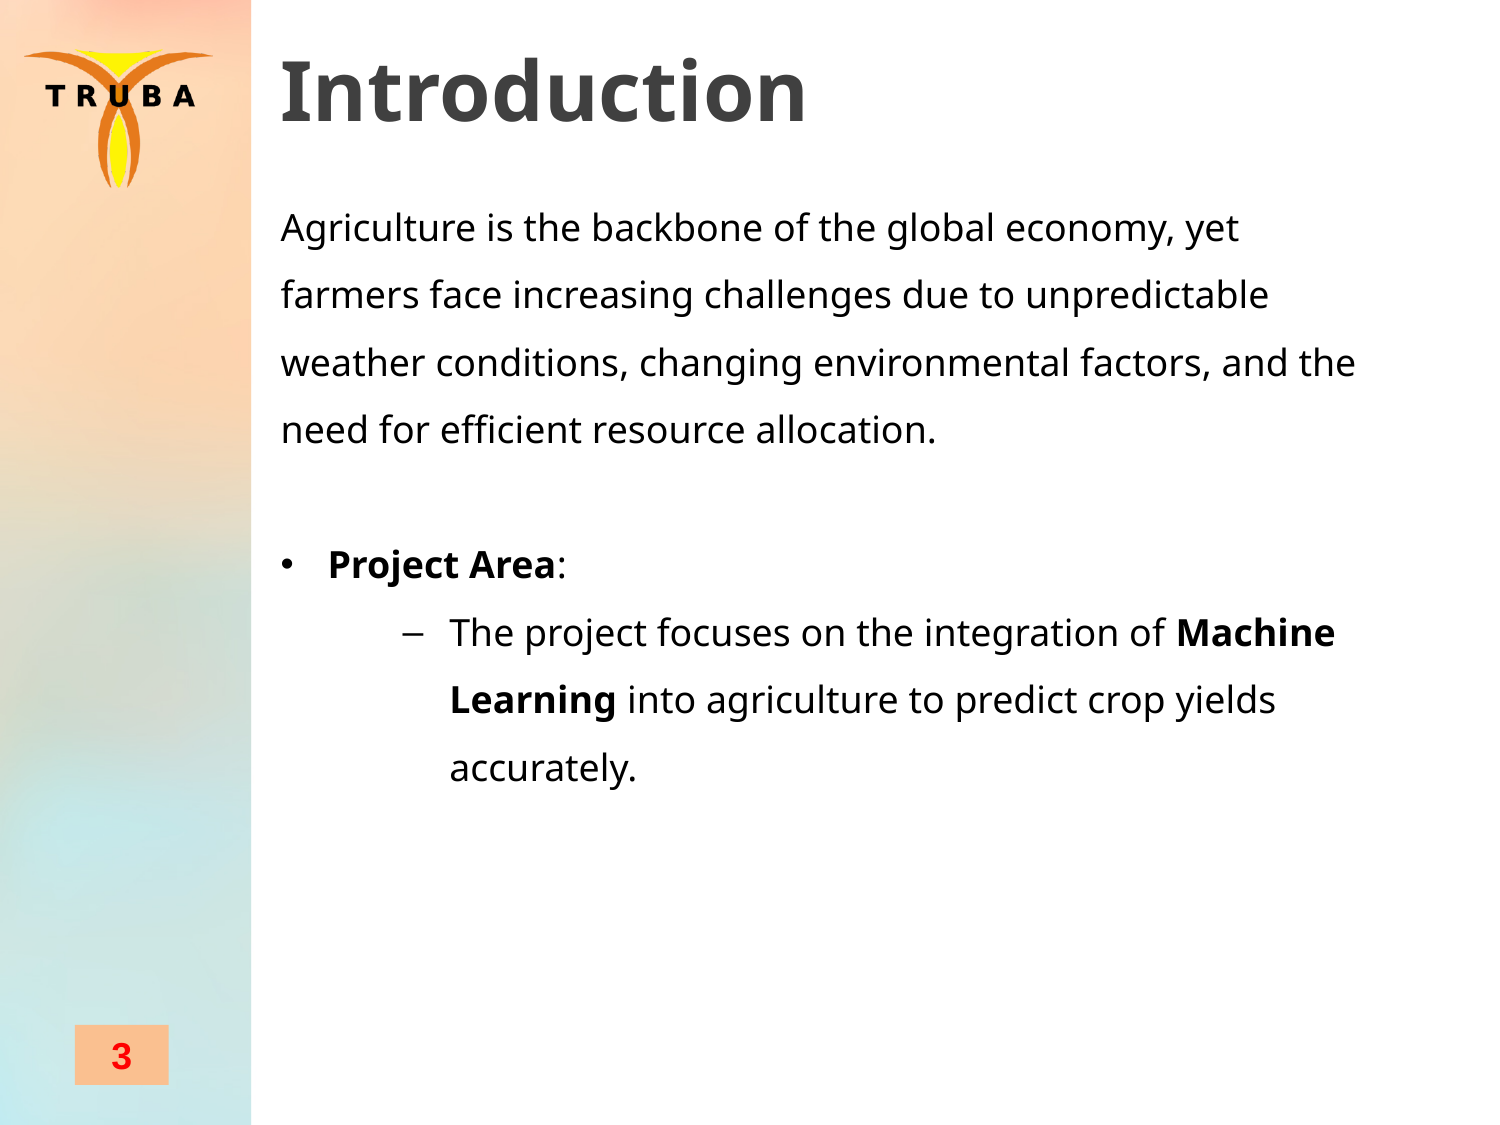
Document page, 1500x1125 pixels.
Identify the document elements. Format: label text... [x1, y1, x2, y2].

picture [0, 0, 1500, 1125]
title Introduction [265, 0, 1500, 176]
text_box 3 [74, 1024, 169, 1085]
list Agriculture is the backbone of the global economy, yet farmers face increasing challenges due to unpredictable weather conditions, changing environmental factors, and the need for efficient resource allocation. Project Area: The project focuses on the integration of Machine Learning into agriculture to predict crop yields accurately. [265, 158, 1379, 812]
